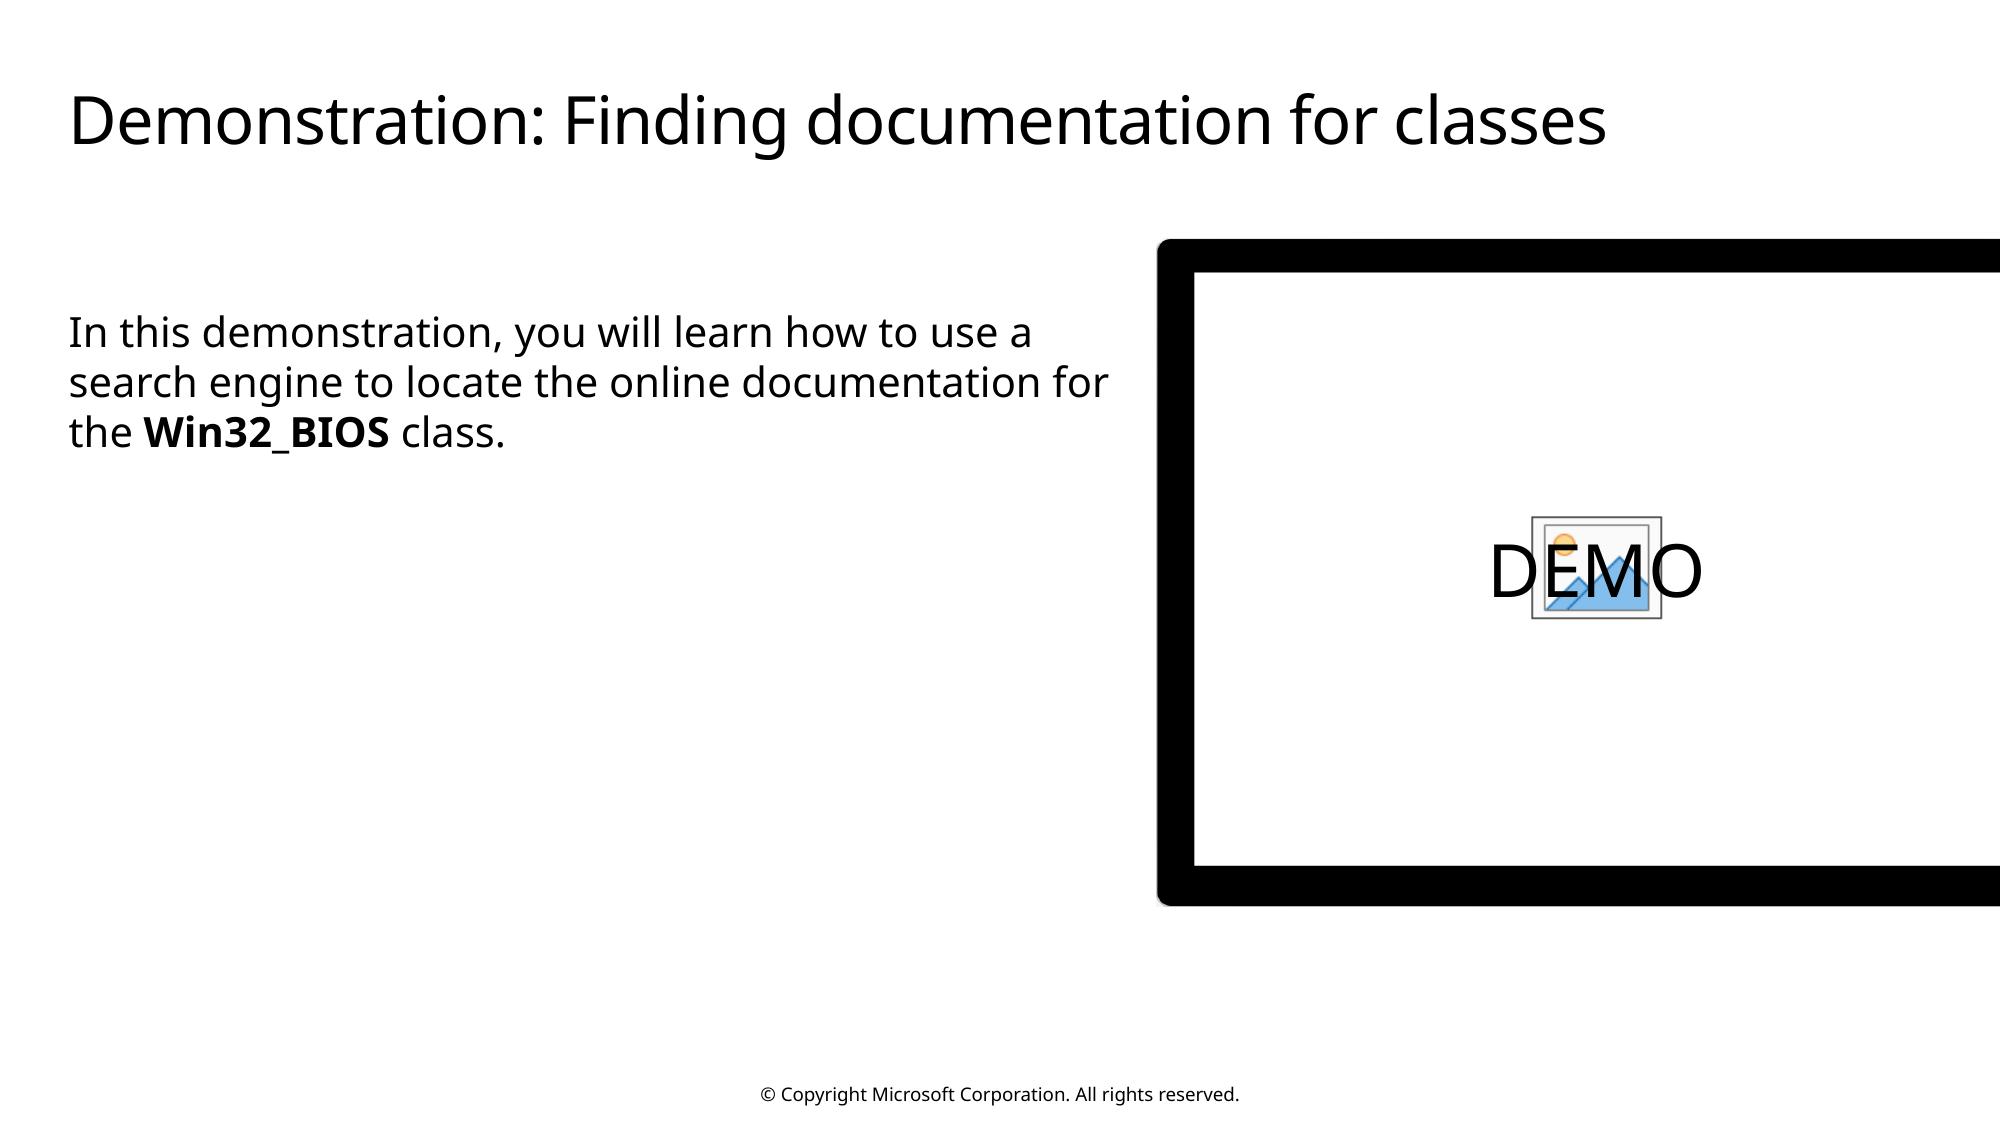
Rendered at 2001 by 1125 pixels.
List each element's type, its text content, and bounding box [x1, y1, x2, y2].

picture [1156, 238, 2000, 907]
list In this demonstration, you will learn how to use a search engine to locate the online documentation for the Win32_BIOS class. [68, 298, 1121, 466]
title Demonstration: Finding documentation for classes [68, 72, 1930, 192]
